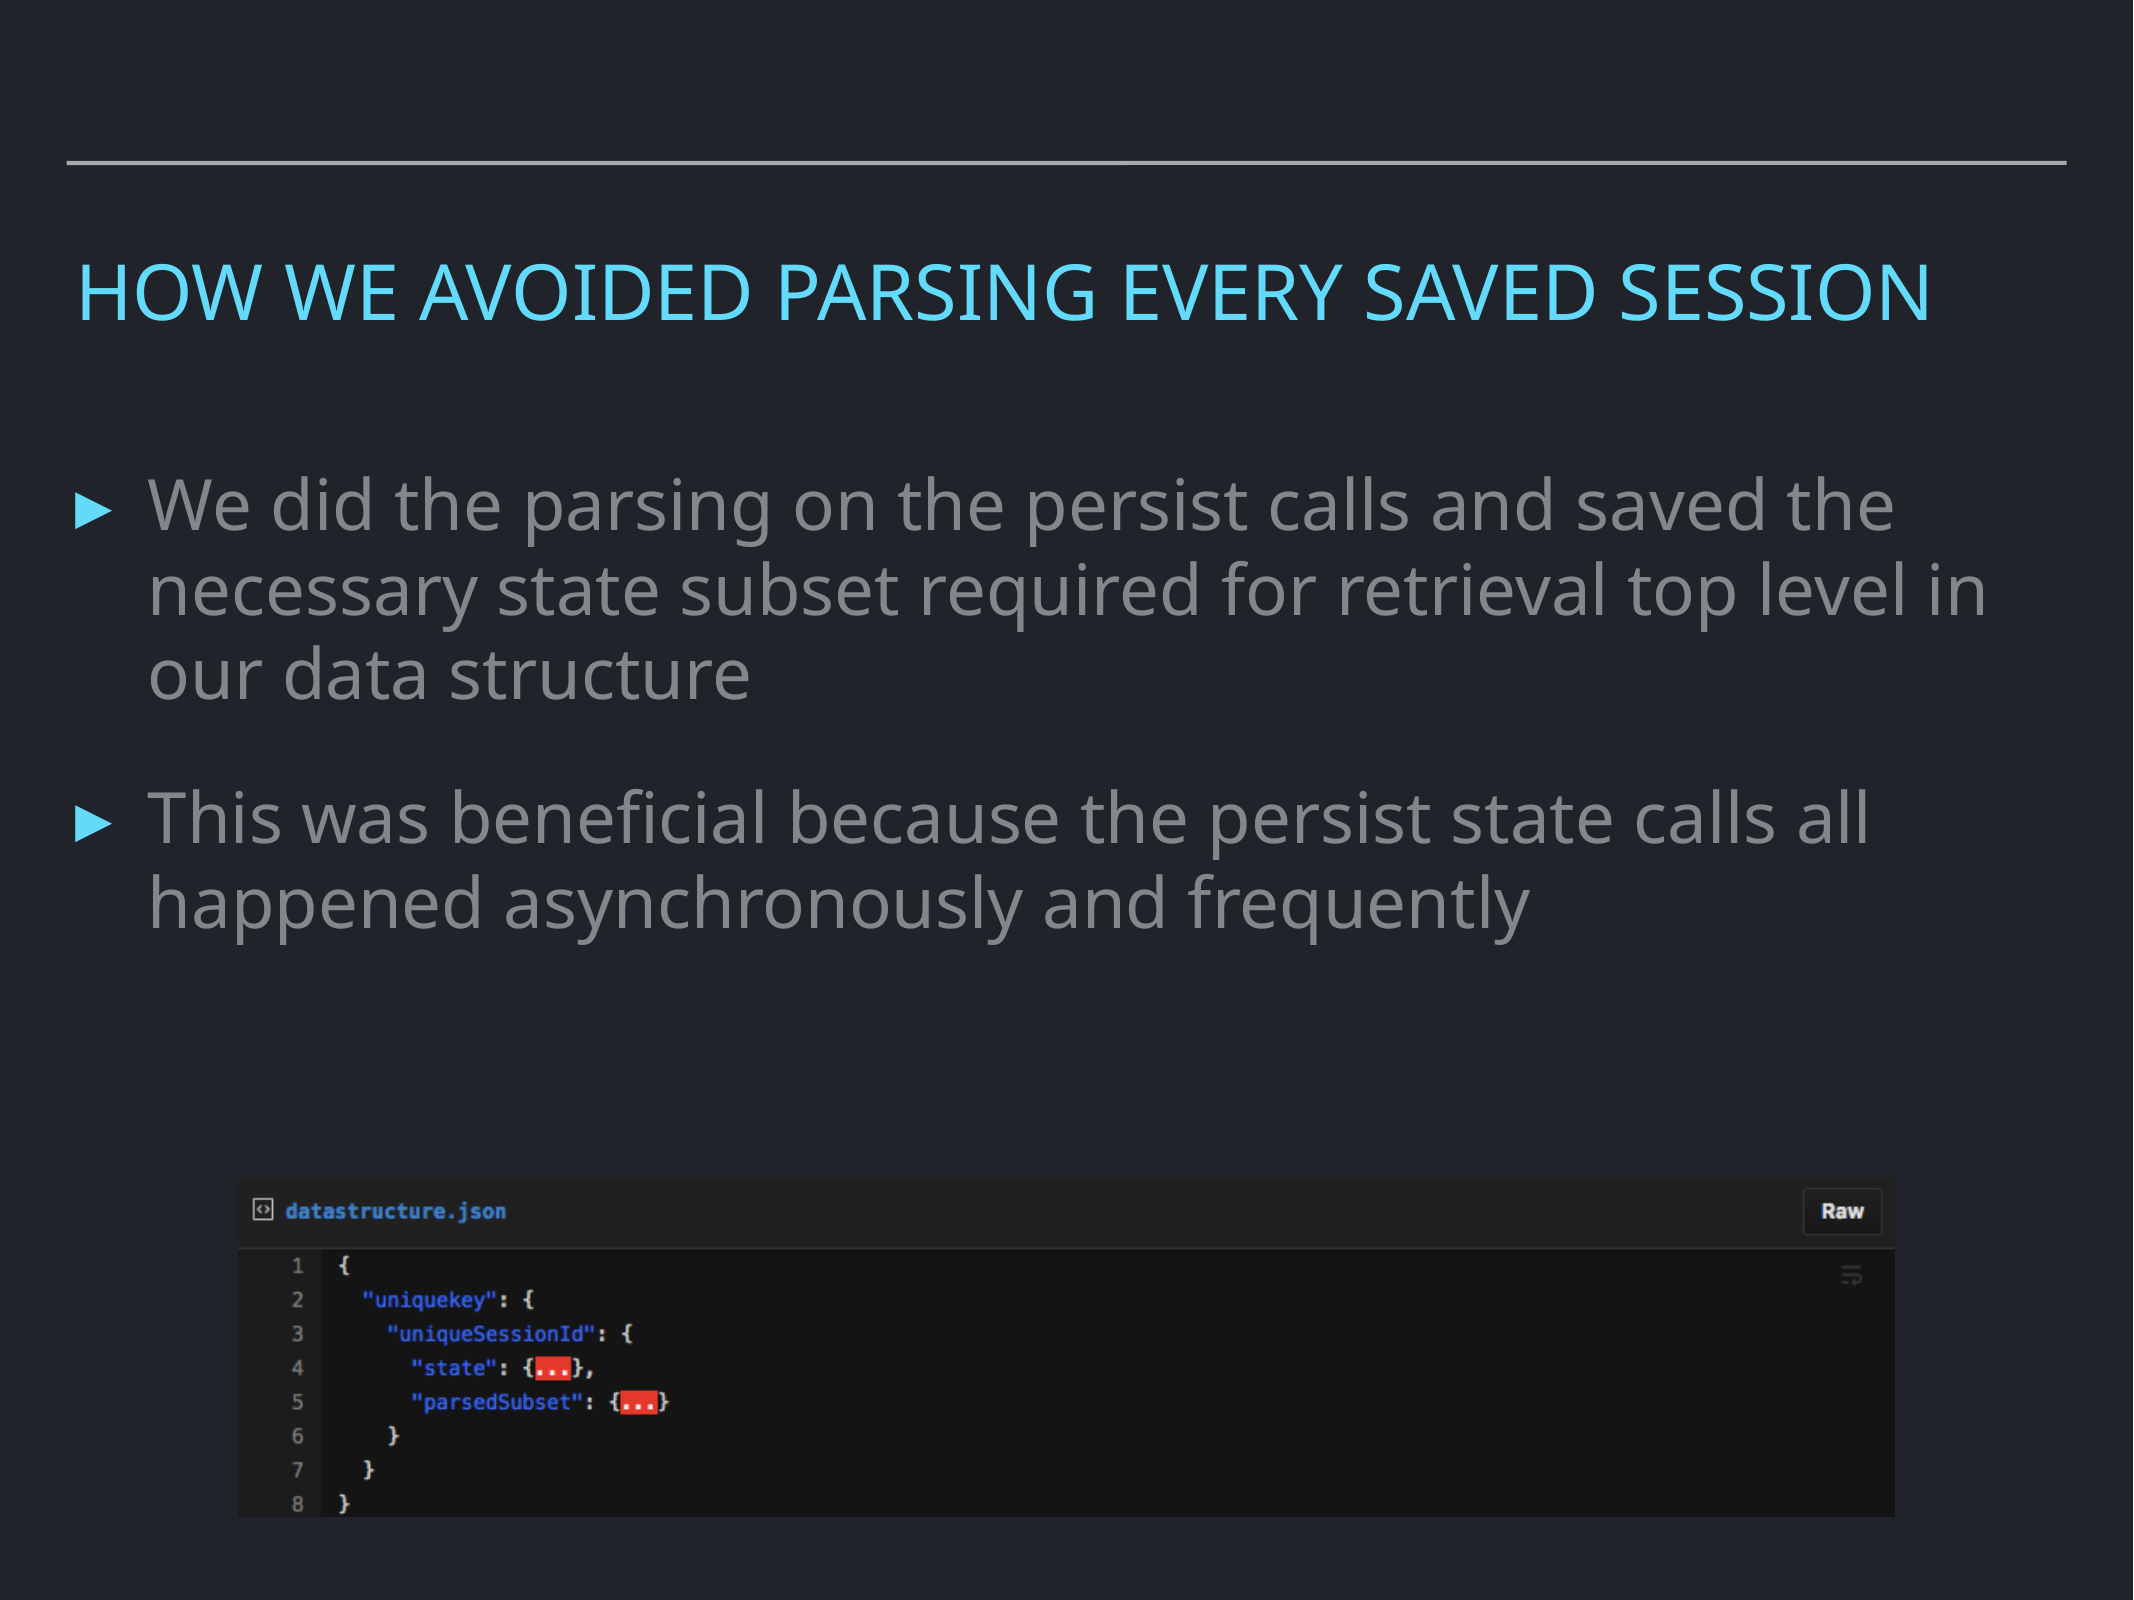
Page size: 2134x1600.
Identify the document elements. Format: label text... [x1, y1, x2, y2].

title How we avoided parsing every saved session [66, 251, 2068, 372]
list We did the parsing on the persist calls and saved the necessary state subset required for retrieval top level in our data structure This was beneficial because the persist state calls all happened asynchronously and frequently [66, 450, 2068, 1454]
picture [238, 1177, 1895, 1517]
